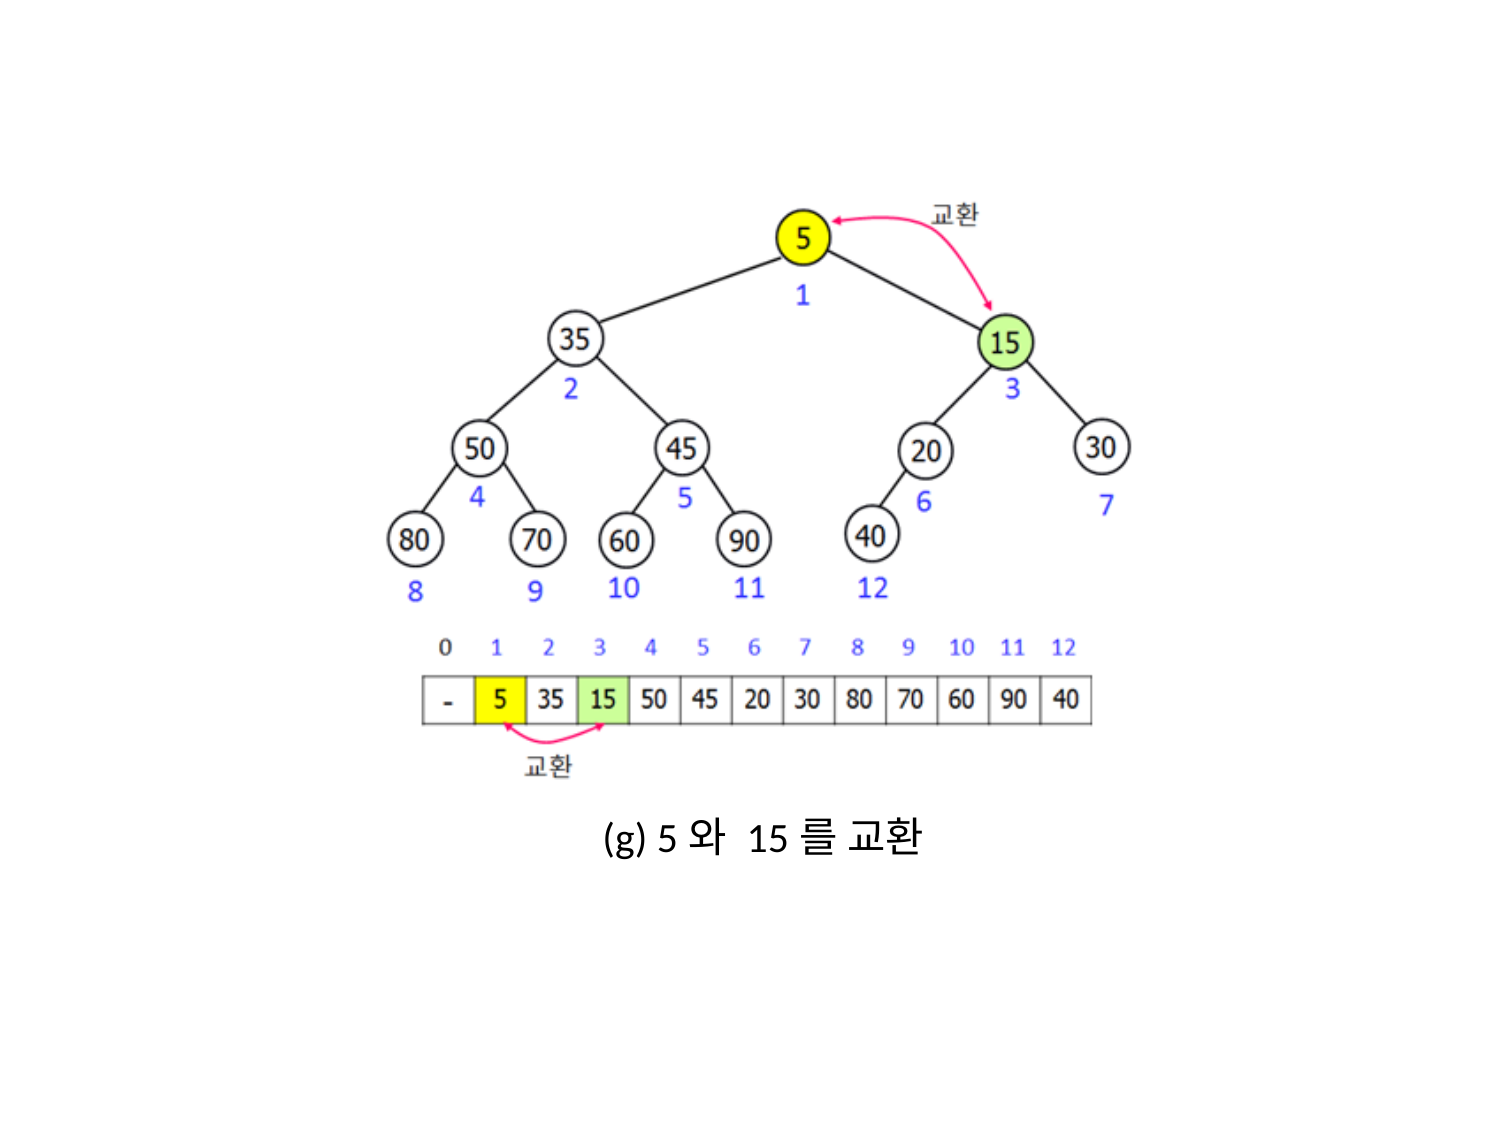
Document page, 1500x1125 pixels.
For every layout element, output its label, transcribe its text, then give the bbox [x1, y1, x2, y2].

text_box (g) 5와 15를 교환 [587, 803, 939, 869]
picture [346, 191, 1142, 794]
